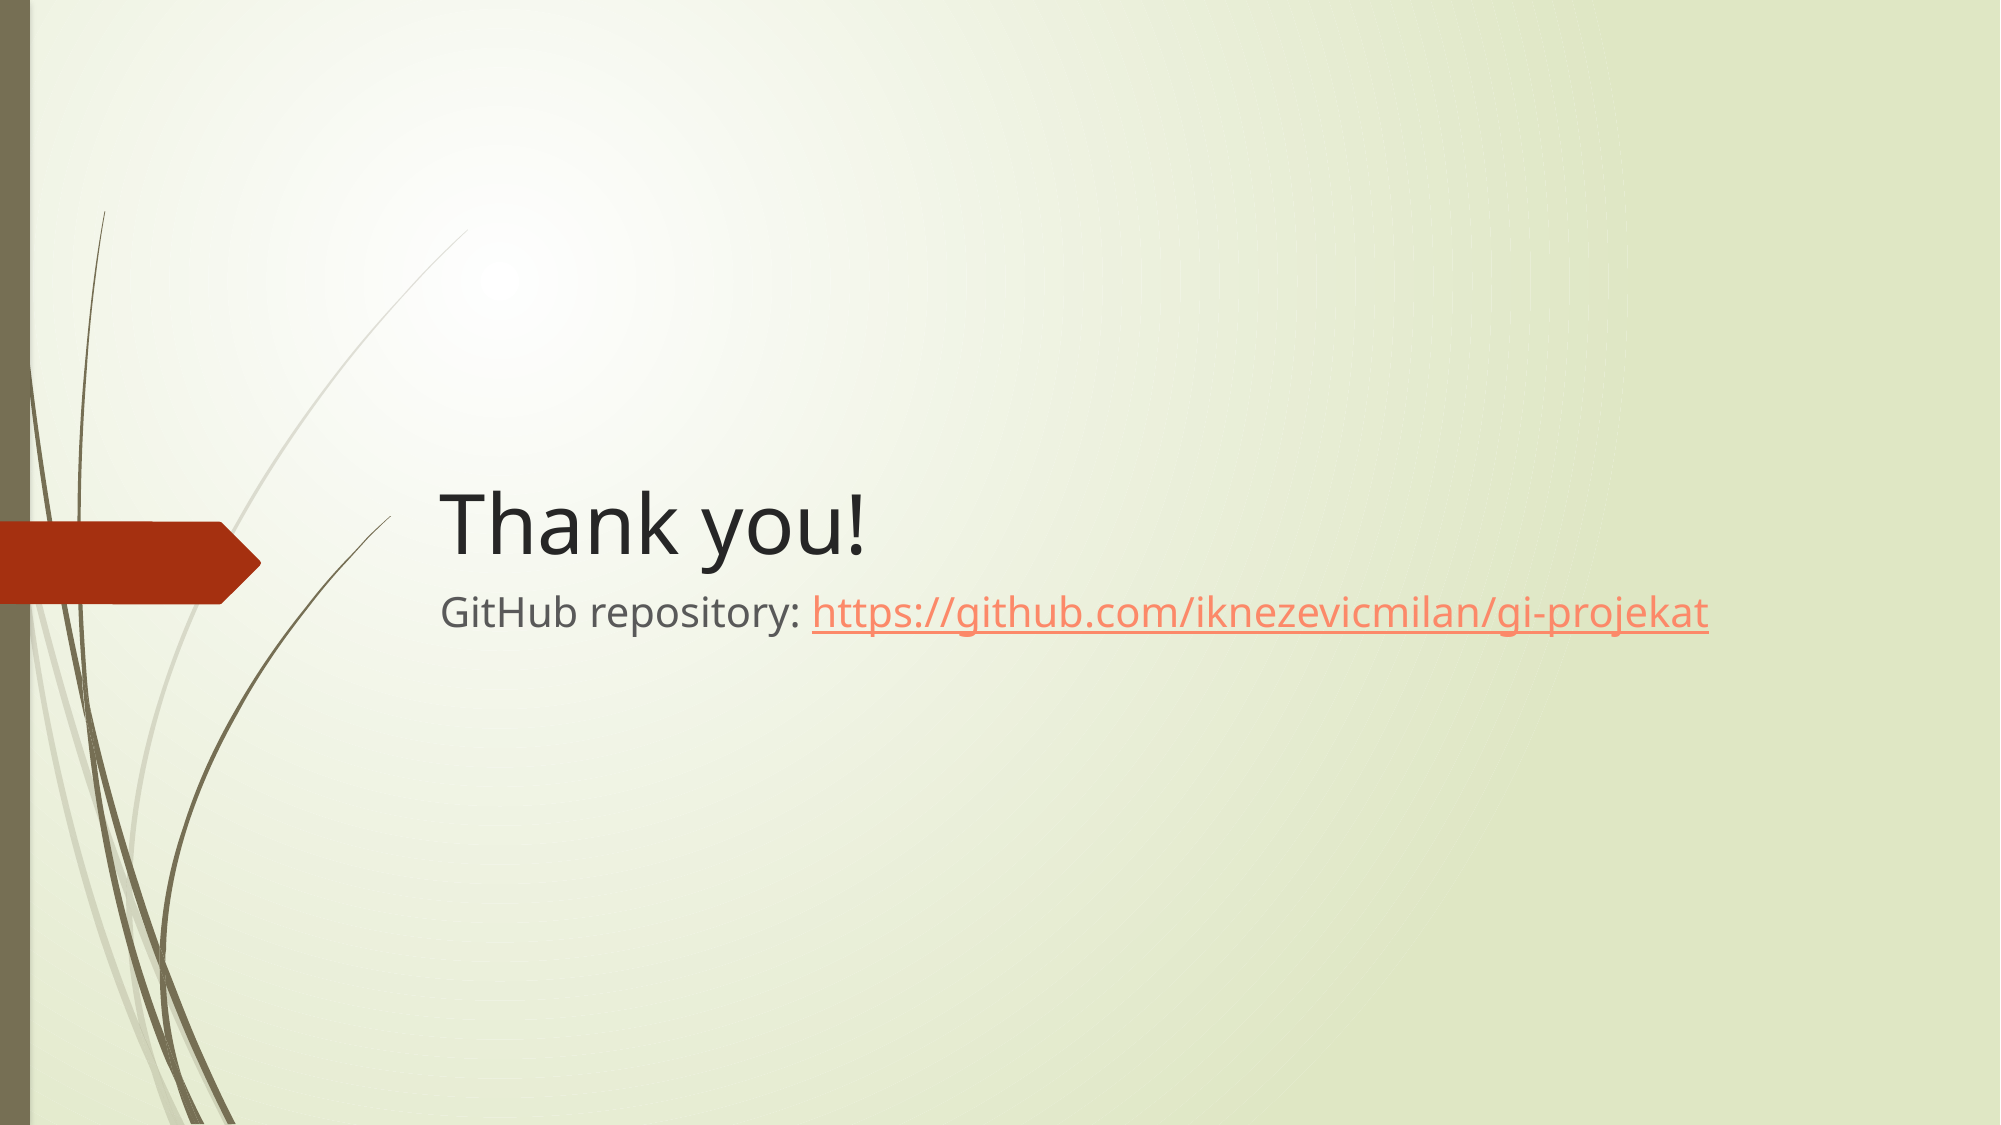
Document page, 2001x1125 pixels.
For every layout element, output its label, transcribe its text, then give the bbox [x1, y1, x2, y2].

list GitHub repository: https://github.com/iknezevicmilan/gi-projekat [424, 578, 1888, 652]
title Thank you! [424, 337, 1888, 578]
